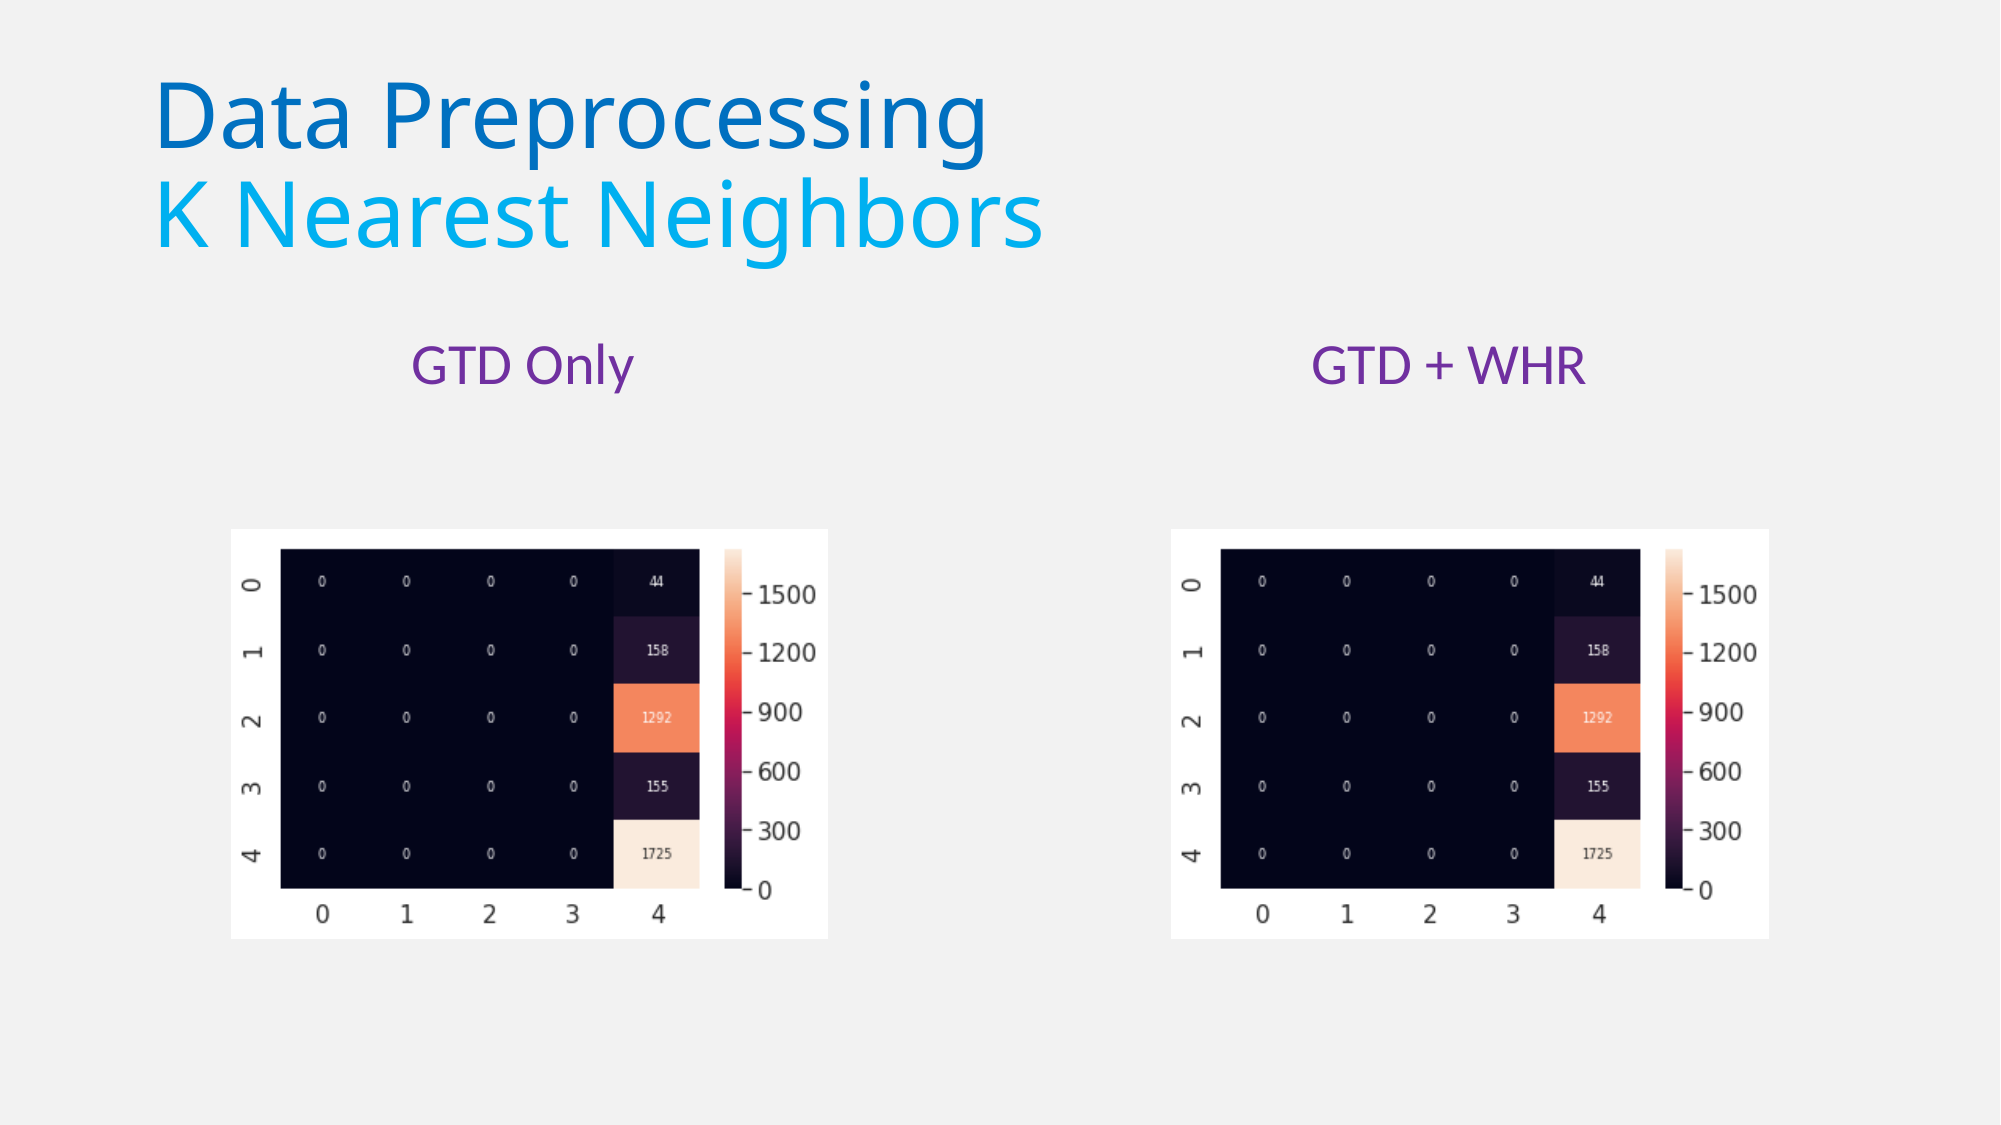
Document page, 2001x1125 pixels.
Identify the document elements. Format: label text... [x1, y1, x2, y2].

picture [1171, 529, 1769, 939]
text_box GTD + WHR [1296, 318, 1603, 404]
picture [231, 529, 828, 939]
text_box GTD Only [397, 318, 650, 404]
title Data Preprocessing K Nearest Neighbors [137, 59, 1863, 278]
